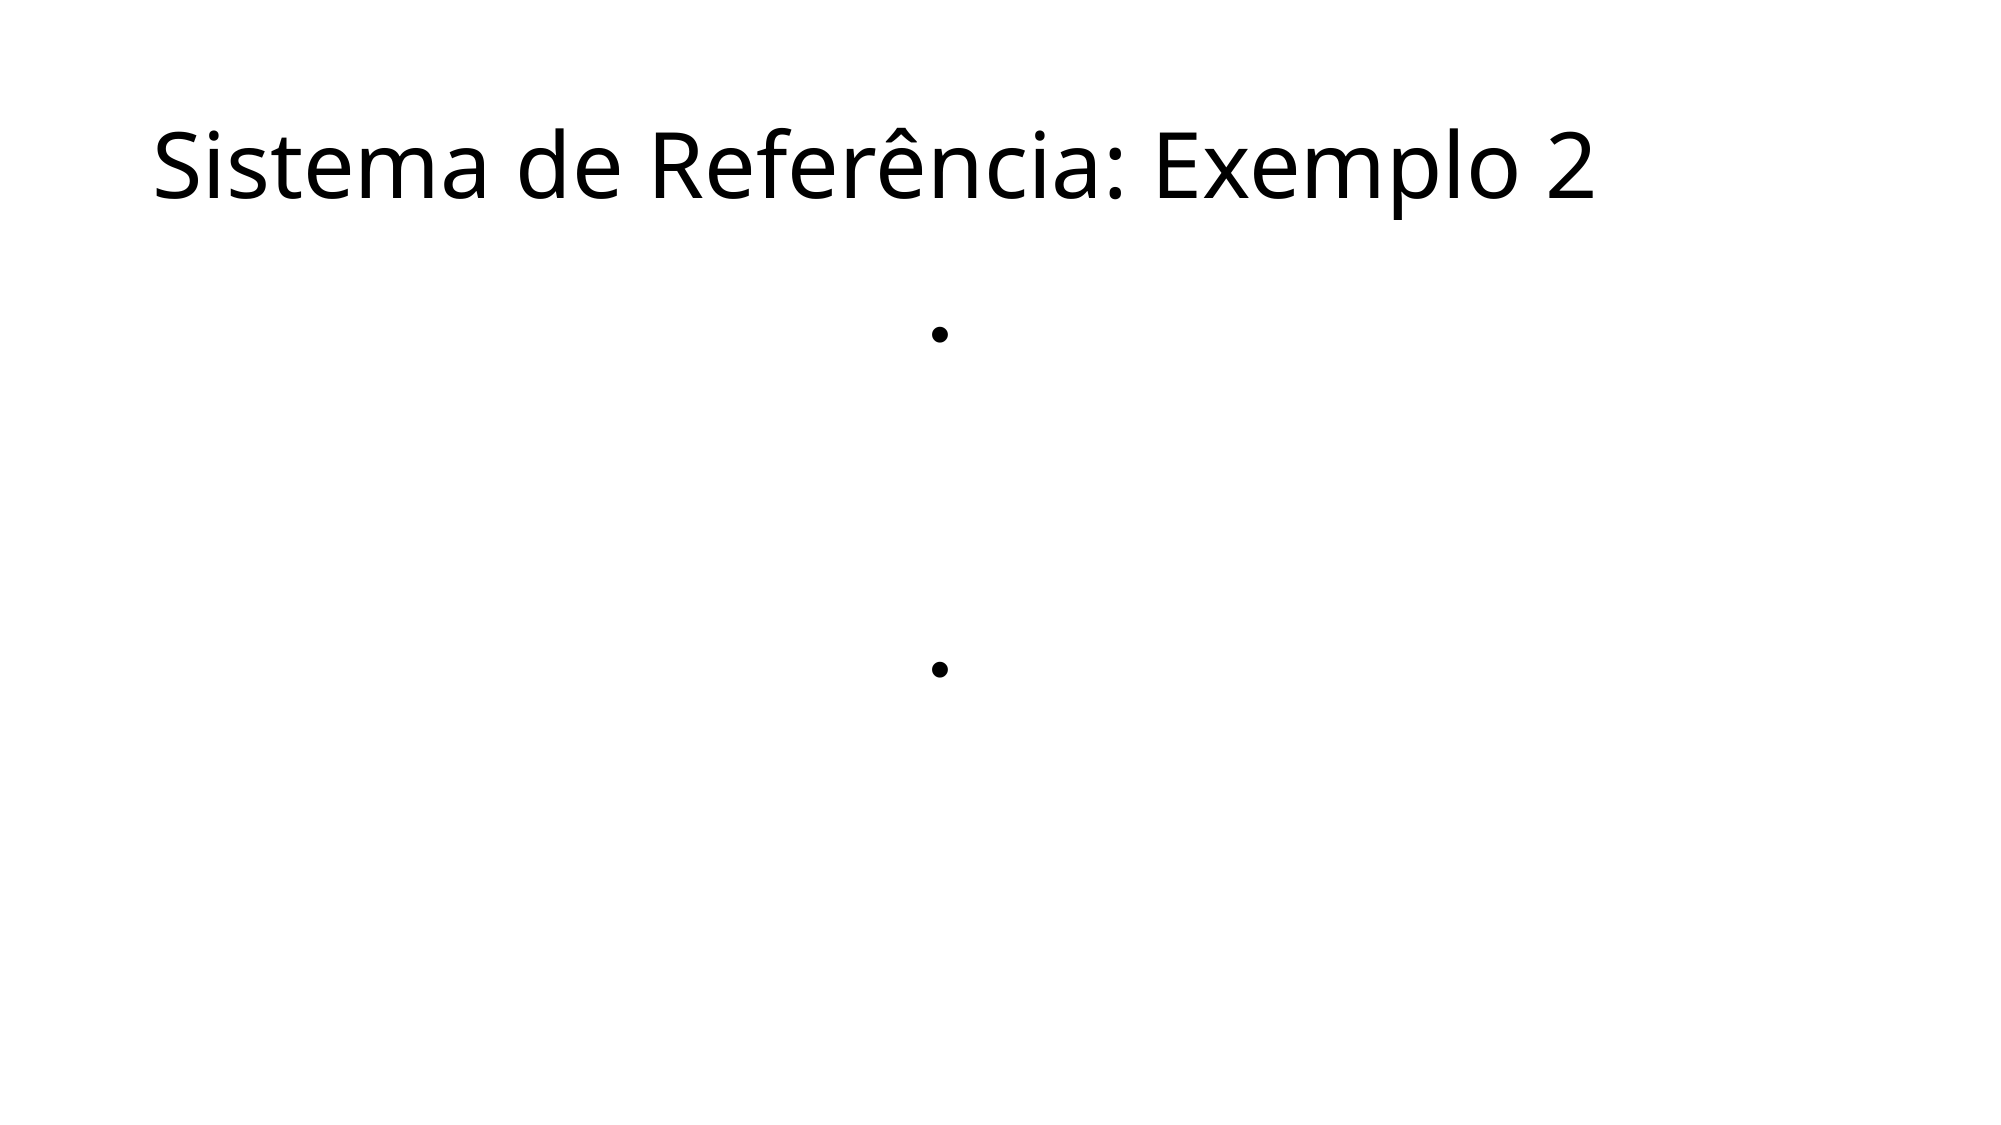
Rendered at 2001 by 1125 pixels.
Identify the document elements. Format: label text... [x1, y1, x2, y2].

title Sistema de Referência: Exemplo 2 [137, 59, 1863, 278]
